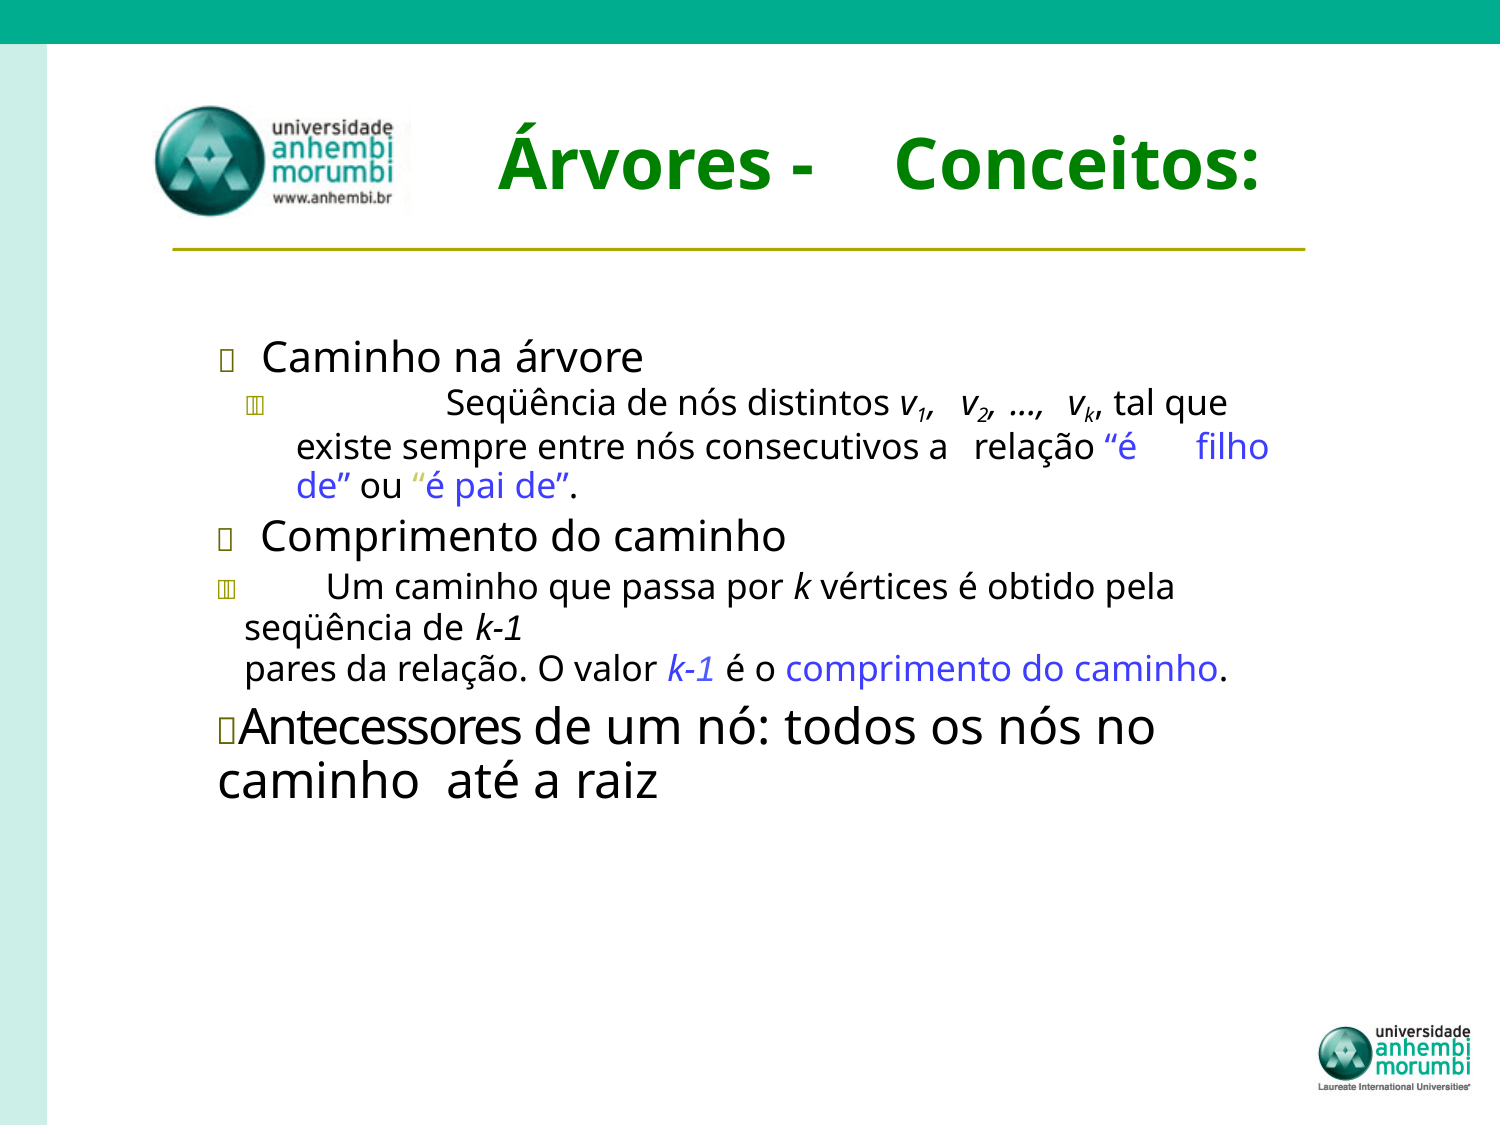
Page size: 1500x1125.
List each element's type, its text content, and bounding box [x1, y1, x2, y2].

text_box  Caminho na árvore  Seqüência de nós distintos v1, v2, ..., vk, tal que existe sempre entre nós consecutivos a relação “é filho de” ou “é pai de”.  Comprimento do caminho  Um caminho que passa por k vértices é obtido pela seqüência de k-1 pares da relação. O valor k-1 é o comprimento do caminho. Antecessores de um nó: todos os nós no caminho até a raiz [215, 329, 1296, 809]
text_box [143, 98, 411, 220]
picture [0, 0, 1500, 1125]
title Árvores - Conceitos: [471, 118, 1286, 307]
